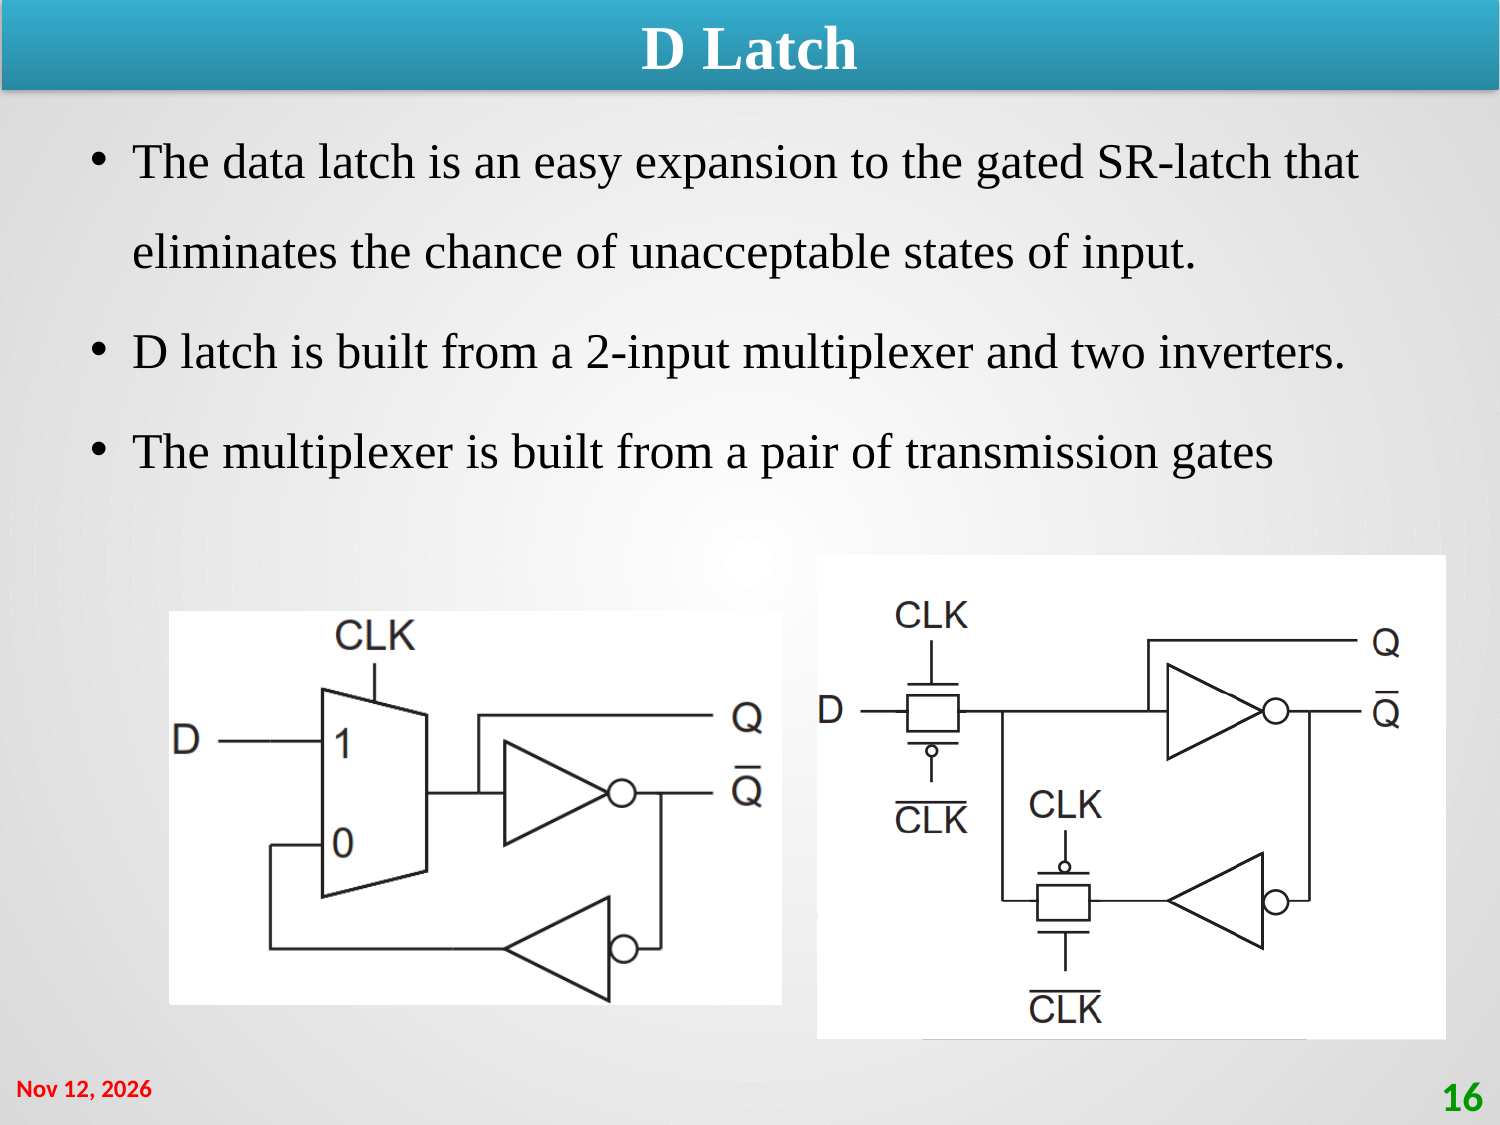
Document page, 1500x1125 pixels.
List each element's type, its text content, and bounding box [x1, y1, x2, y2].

slide_number 16 [1148, 1065, 1499, 1125]
list The data latch is an easy expansion to the gated SR-latch that eliminates the chance of unacceptable states of input. D latch is built from a 2-input multiplexer and two inverters. The multiplexer is built from a pair of transmission gates [75, 99, 1425, 1005]
picture [817, 555, 1446, 1041]
picture [169, 610, 782, 1006]
slide_number 28-Feb-21 [1, 1057, 352, 1118]
text_box D Latch [2, 0, 1499, 90]
